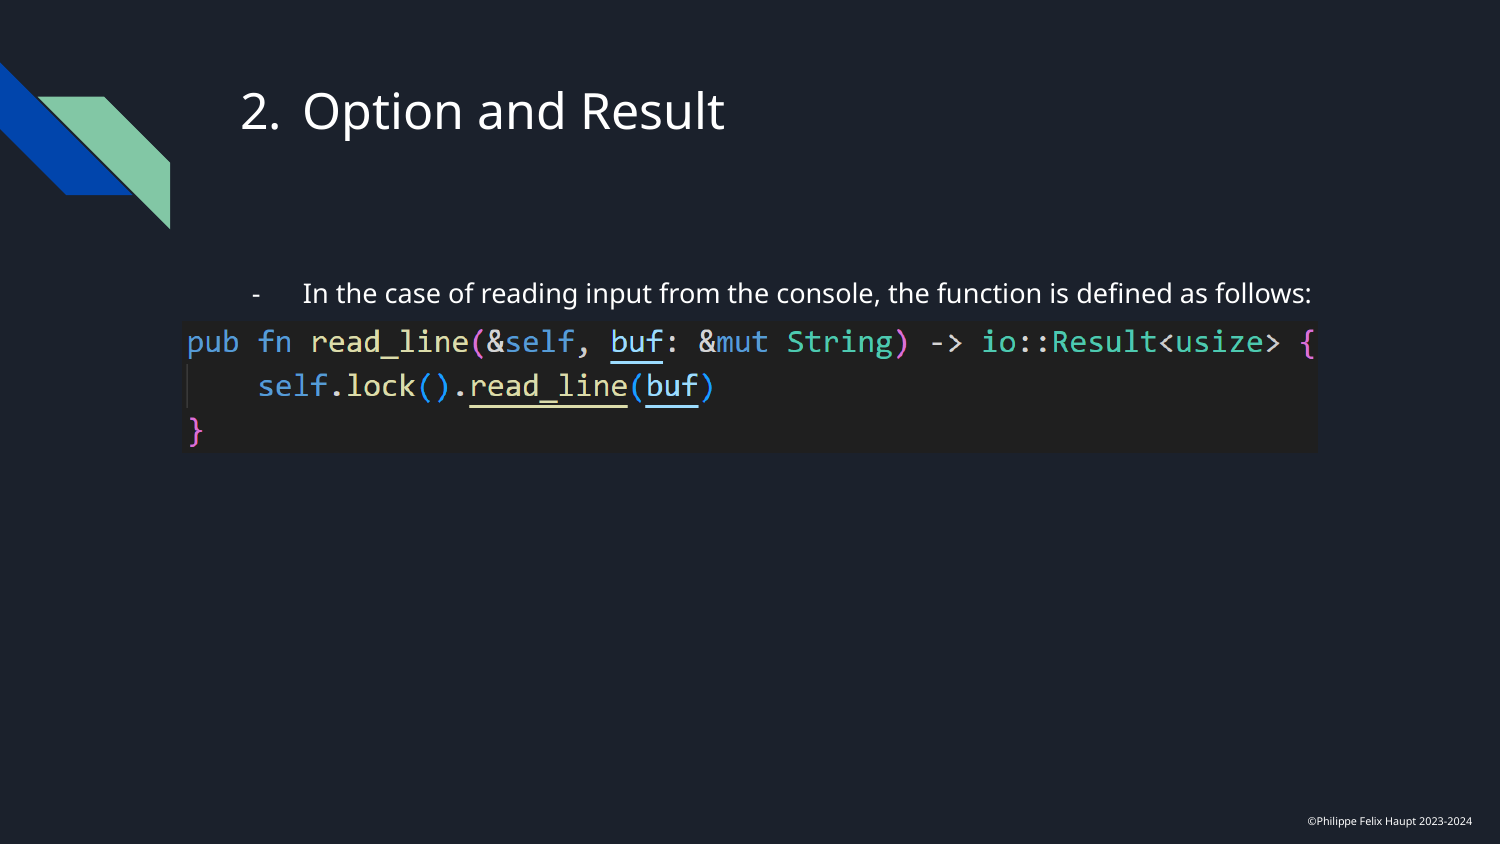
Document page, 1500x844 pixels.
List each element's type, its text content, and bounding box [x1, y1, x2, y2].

list In the case of reading input from the console, the function is defined as follows: [212, 257, 1368, 735]
picture [181, 321, 1319, 453]
text_box ©Philippe Felix Haupt 2023-2024 [1292, 801, 1500, 844]
title Option and Result [212, 64, 1368, 215]
